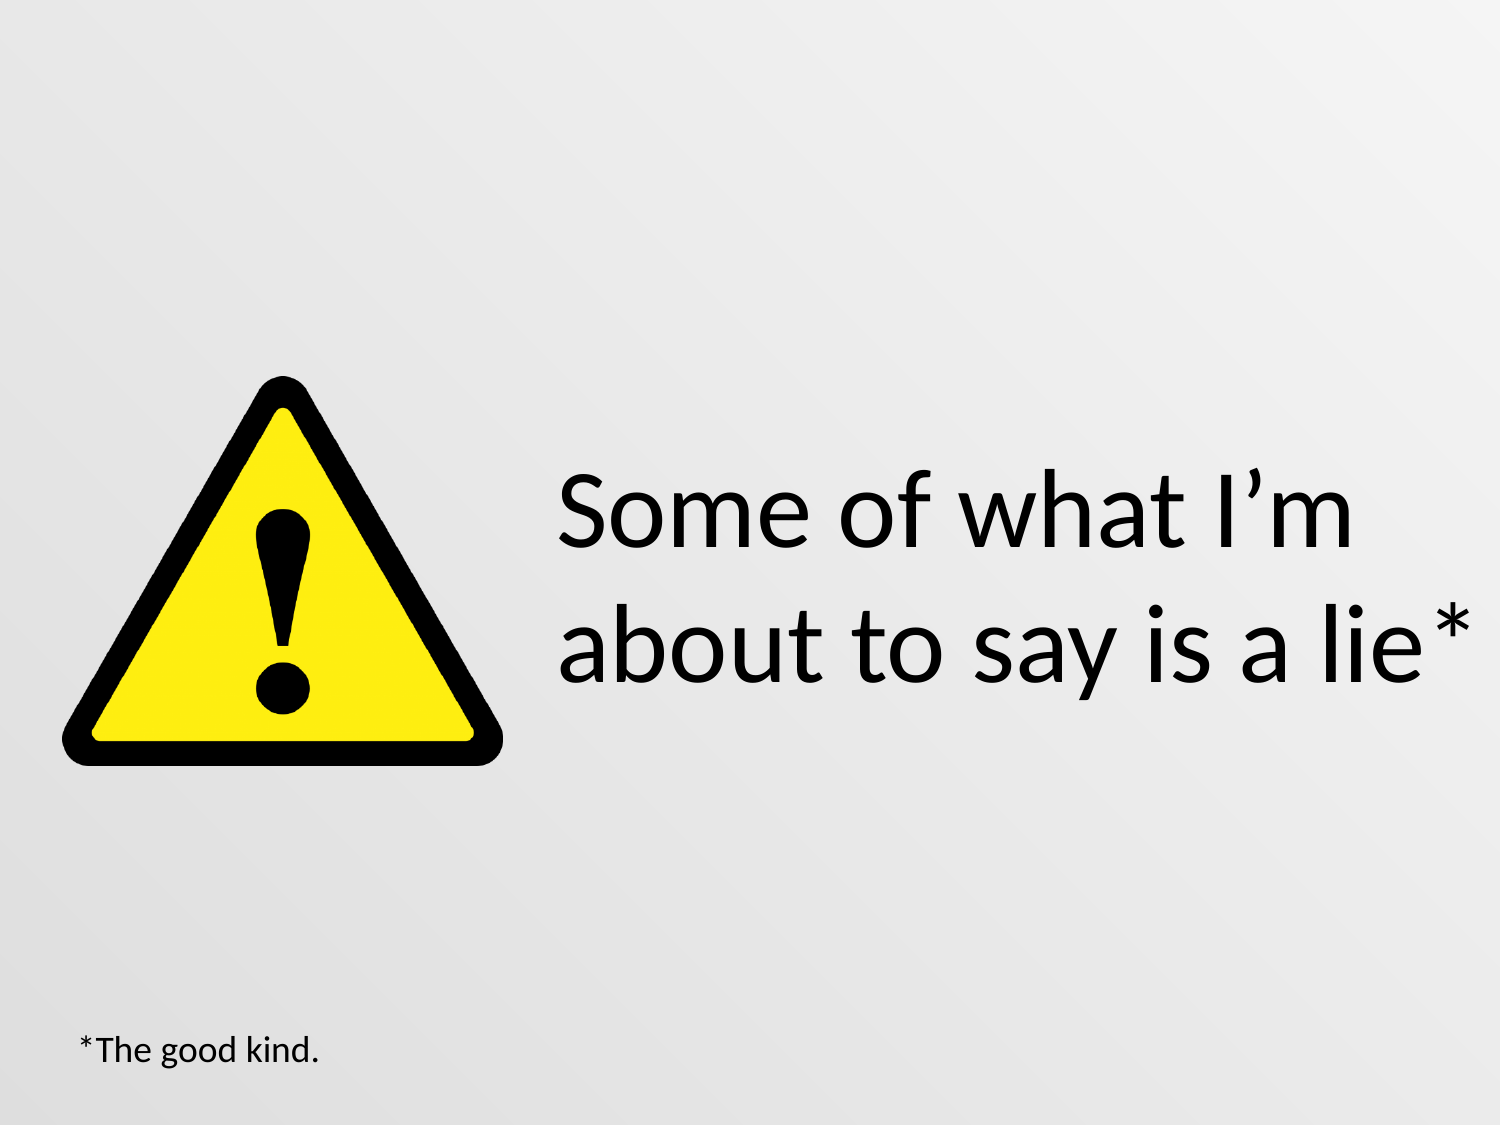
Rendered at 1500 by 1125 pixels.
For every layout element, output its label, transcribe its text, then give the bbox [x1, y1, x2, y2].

picture [62, 376, 504, 766]
text_box *The good kind. [62, 1017, 488, 1078]
text_box Some of what I’m about to say is a lie* [541, 427, 1500, 712]
